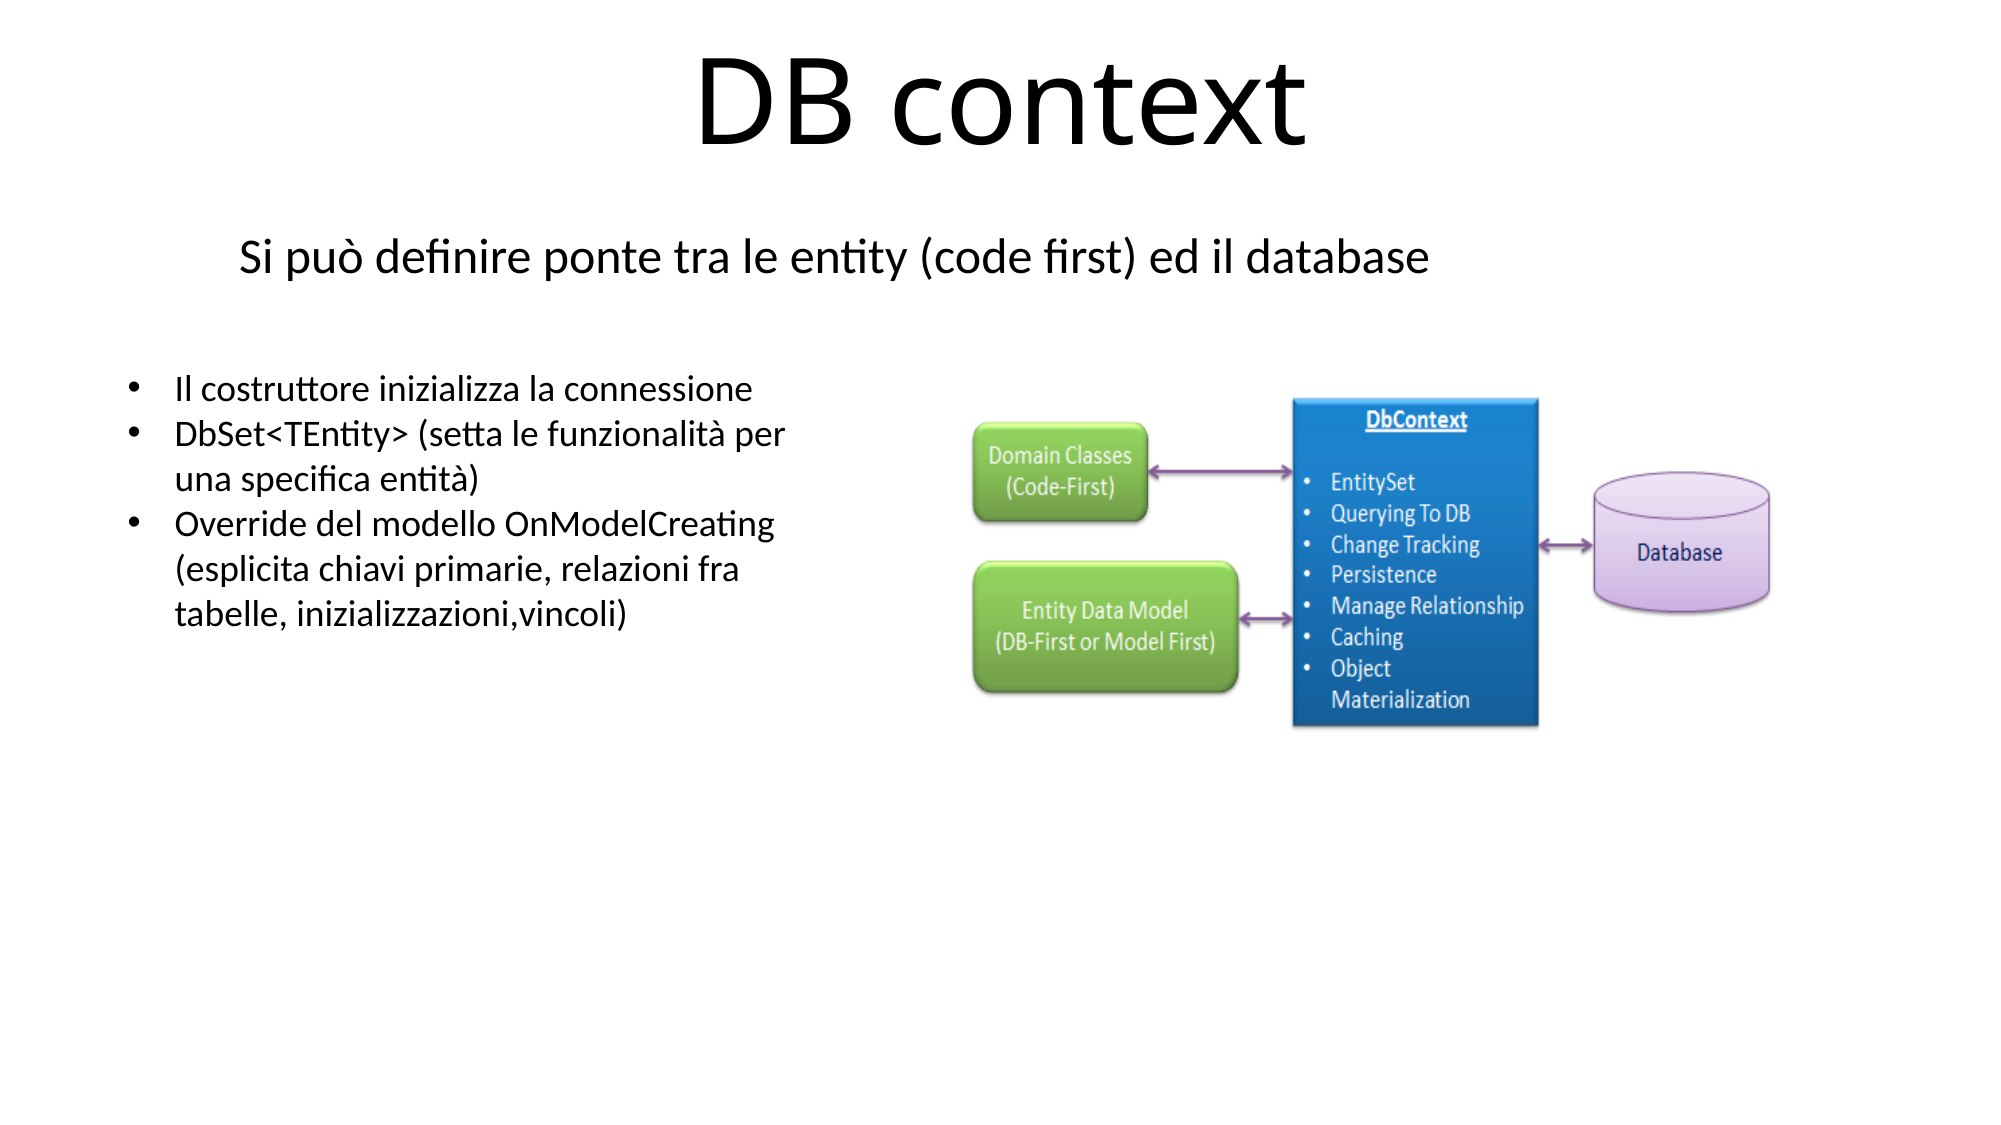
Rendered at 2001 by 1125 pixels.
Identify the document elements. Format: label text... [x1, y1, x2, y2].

subtitle Si può definire ponte tra le entity (code first) ed il database [28, 222, 1642, 357]
picture [951, 384, 1794, 752]
title DB context [249, 32, 1750, 178]
text_box Il costruttore inizializza la connessione DbSet<TEntity> (setta le funzionalità per una specifica entità) Override del modello OnModelCreating (esplicita chiavi primarie, relazioni fra tabelle, inizializzazioni,vincoli) [112, 356, 805, 642]
